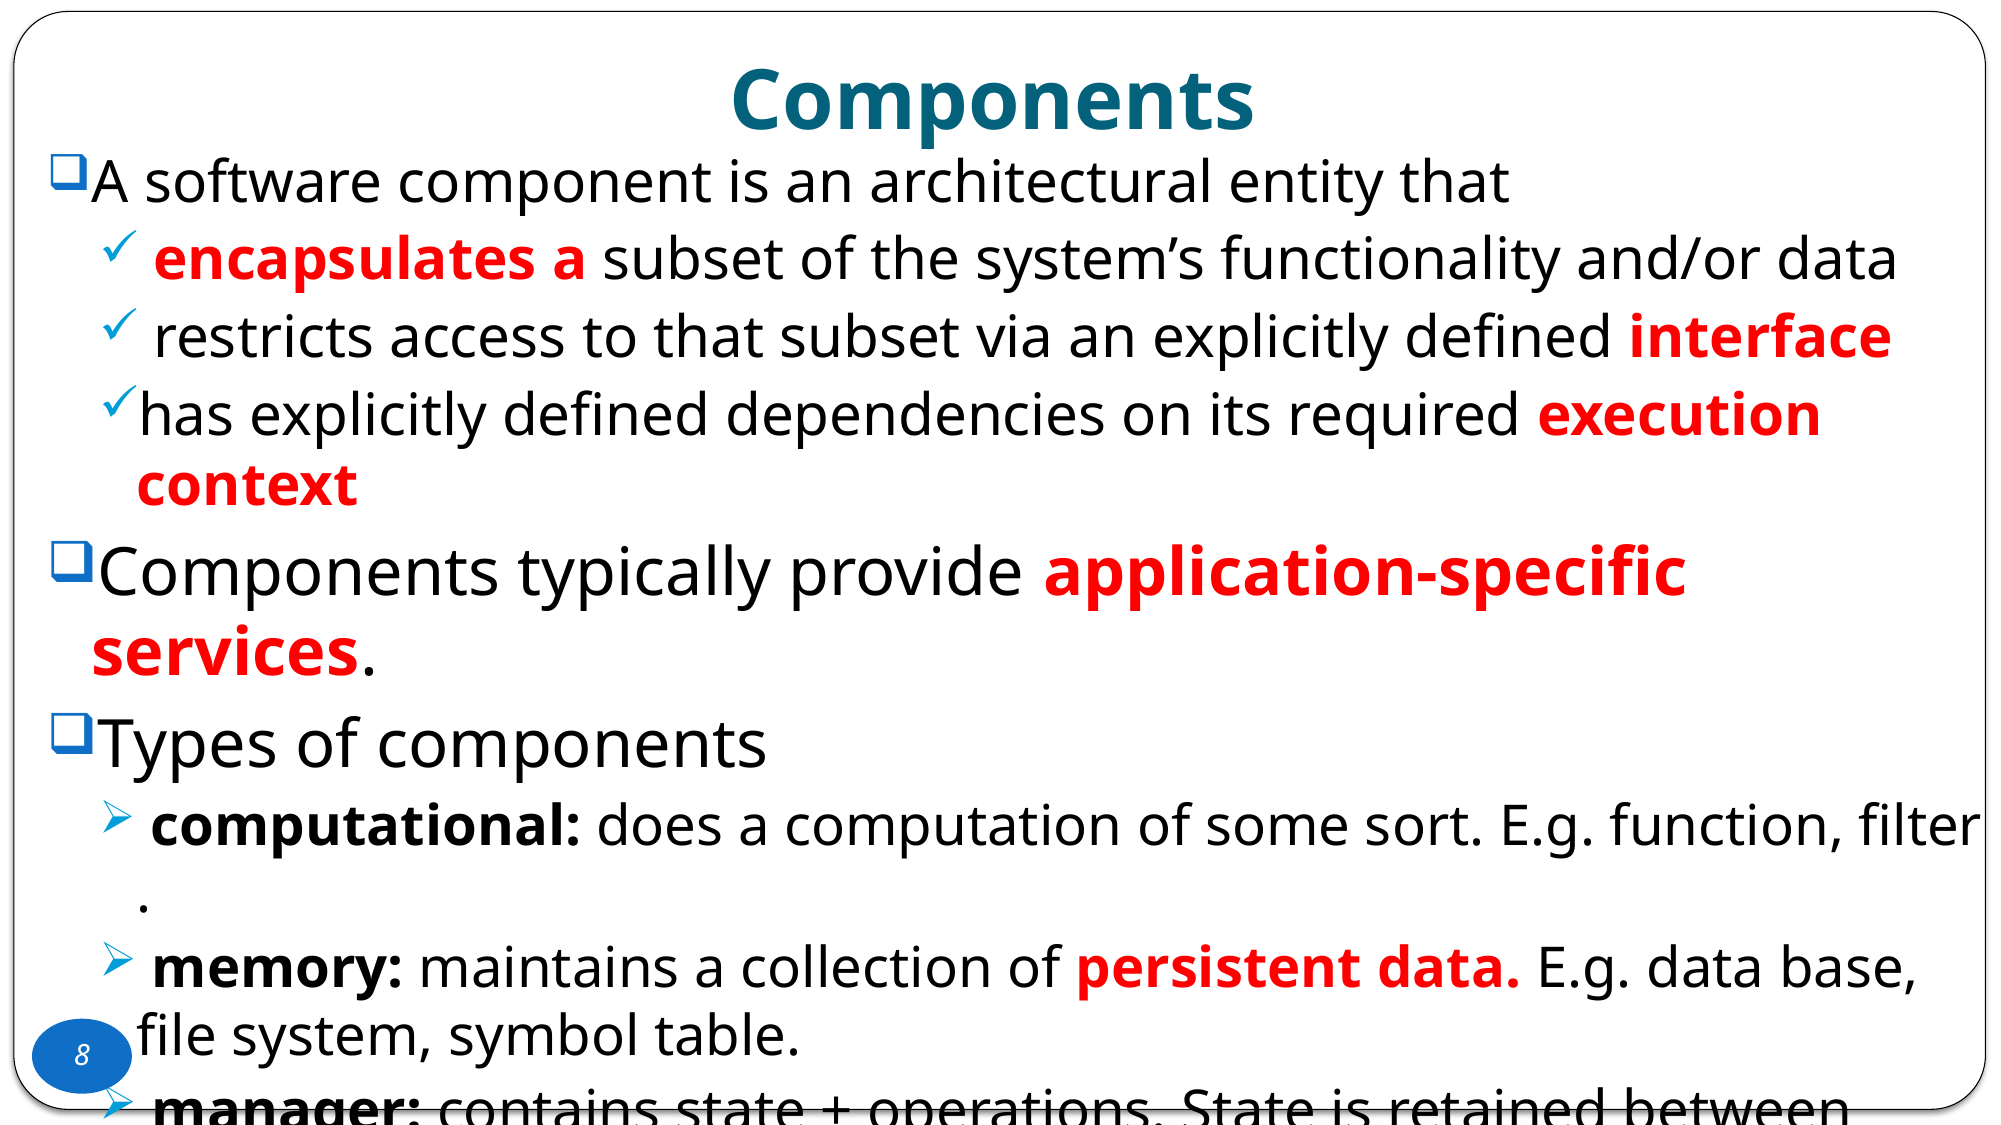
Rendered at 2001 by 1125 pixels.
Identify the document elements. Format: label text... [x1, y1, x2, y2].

title Components [86, 45, 1900, 136]
slide_number 8 [31, 1018, 132, 1094]
list A software component is an architectural entity that encapsulates a subset of the system’s functionality and/or data restricts access to that subset via an explicitly defined interface has explicitly defined dependencies on its required execution context Components typically provide application-specific services. Types of components computational: does a computation of some sort. E.g. function, filter . memory: maintains a collection of persistent data. E.g. data base, file system, symbol table. manager: contains state + operations. State is retained between invocations of operations. E.g. server. controller: governs time sequence of events. E.g. control module, scheduler [31, 136, 2000, 1080]
